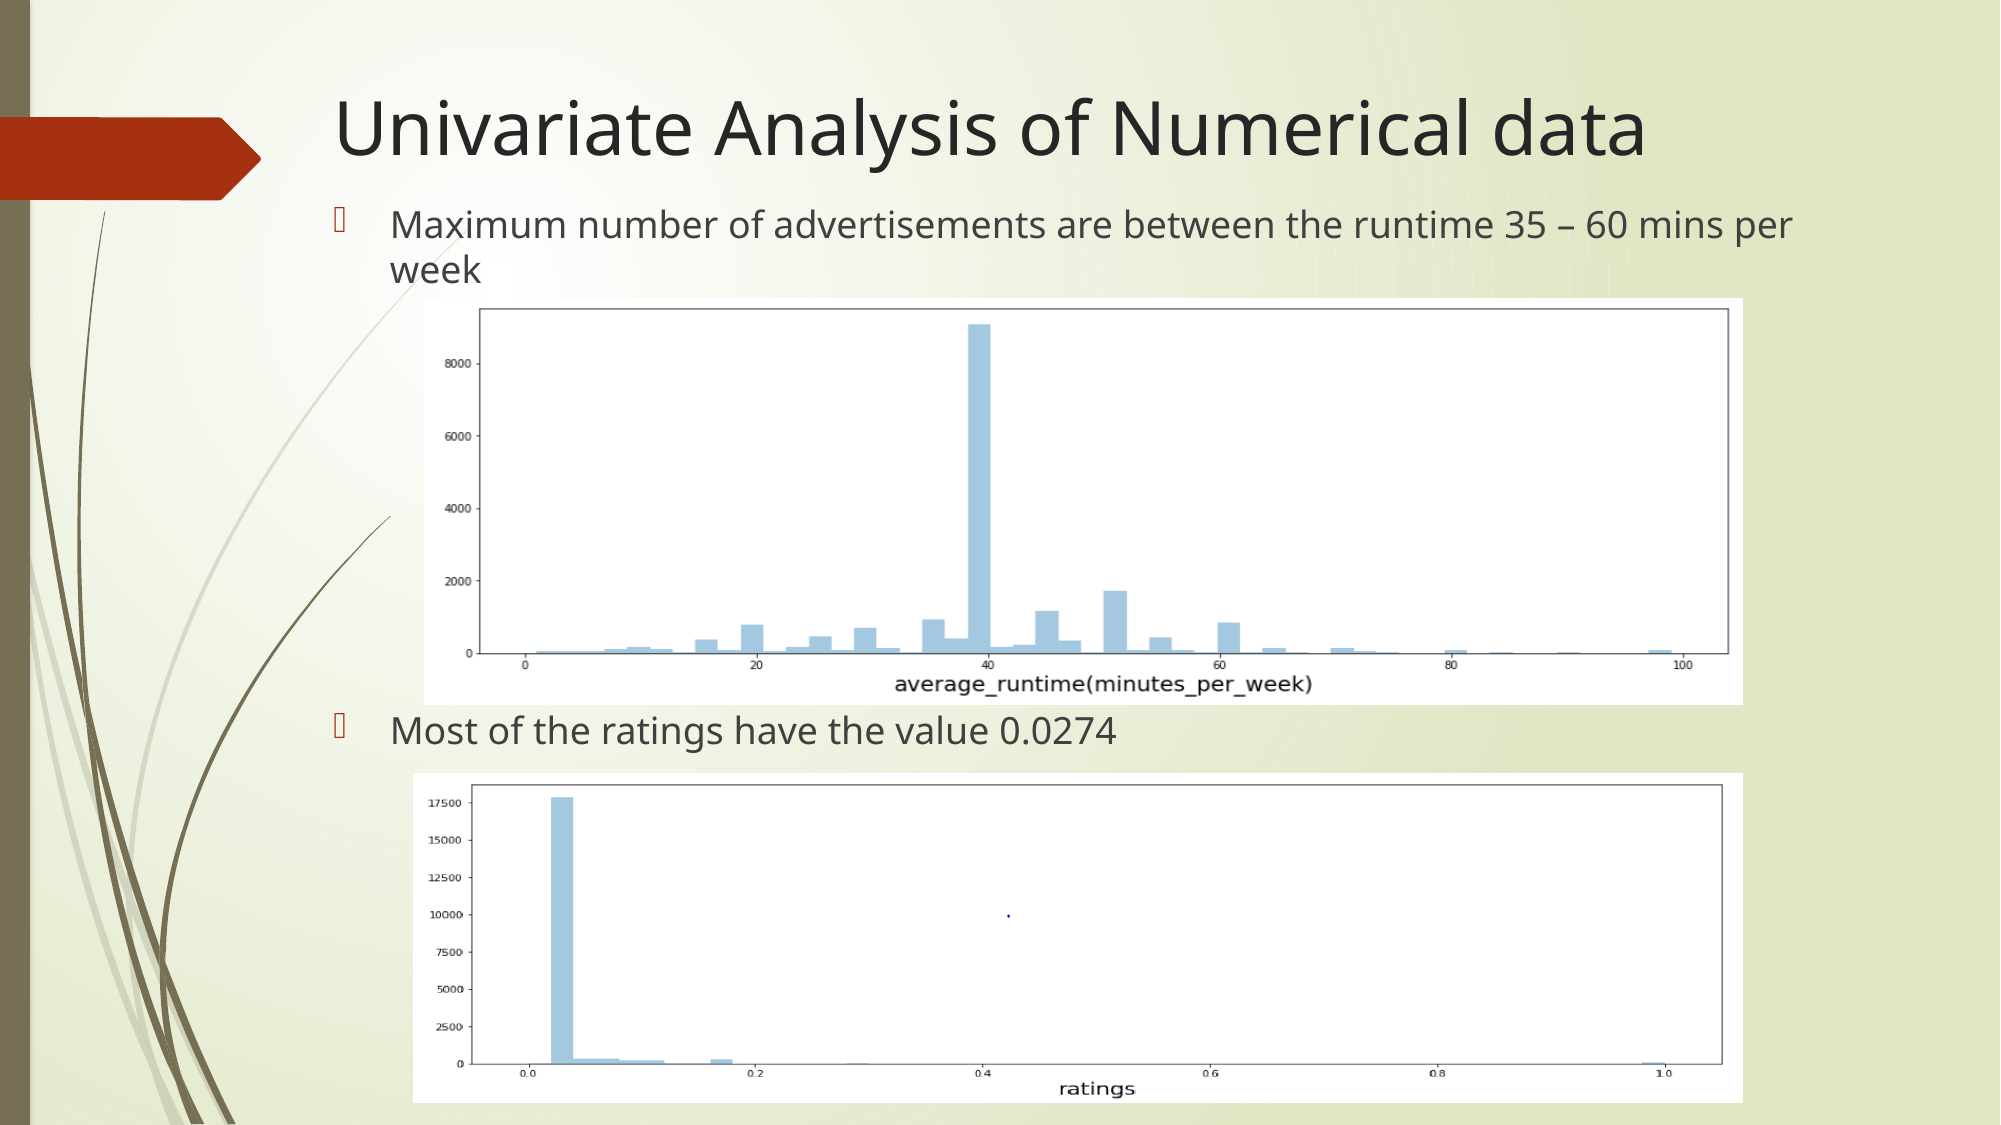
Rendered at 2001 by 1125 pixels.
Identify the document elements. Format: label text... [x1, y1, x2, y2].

picture [424, 297, 1743, 705]
list Maximum number of advertisements are between the runtime 35 – 60 mins per week Most of the ratings have the value 0.0274 [318, 193, 1888, 970]
title Univariate Analysis of Numerical data [318, 72, 1781, 193]
picture [413, 773, 1743, 1103]
